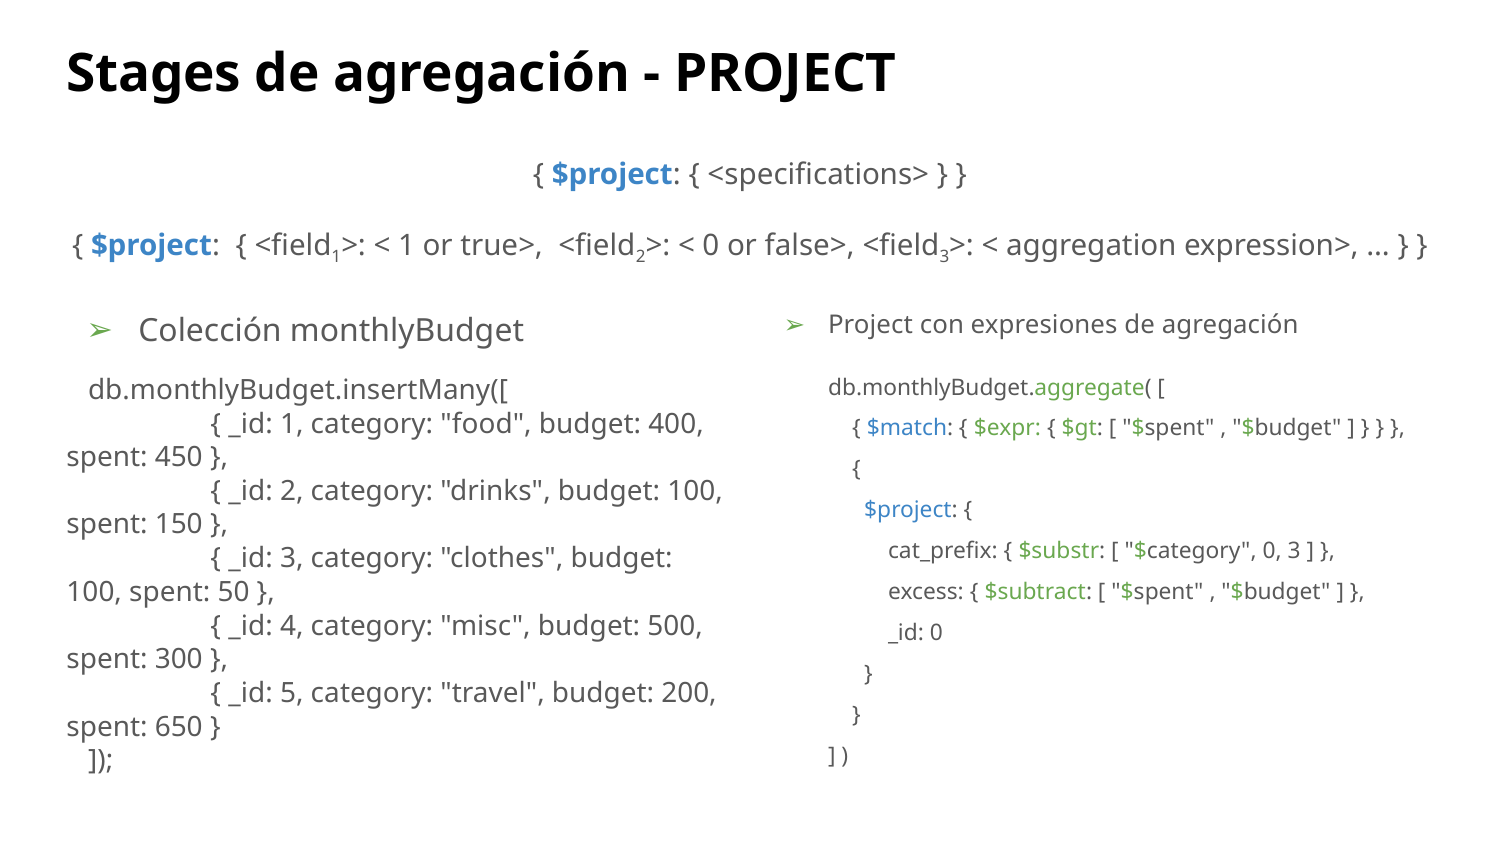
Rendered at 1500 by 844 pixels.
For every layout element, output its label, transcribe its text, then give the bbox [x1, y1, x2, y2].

list Colección monthlyBudget db.monthlyBudget.insertMany([ { _id: 1, category: "food", budget: 400, spent: 450 }, { _id: 2, category: "drinks", budget: 100, spent: 150 }, { _id: 3, category: "clothes", budget: 100, spent: 50 }, { _id: 4, category: "misc", budget: 500, spent: 300 }, { _id: 5, category: "travel", budget: 200, spent: 650 } ]); [51, 288, 750, 793]
list { $project: { <specifications> } } { $project: { <field1>: < 1 or true>, <field2>: < 0 or false>, <field3>: < aggregation expression>, … } } [51, 139, 1449, 288]
list Project con expresiones de agregación db.monthlyBudget.aggregate( [ { $match: { $expr: { $gt: [ "$spent" , "$budget" ] } } }, { $project: { cat_prefix: { $substr: [ "$category", 0, 3 ] }, excess: { $subtract: [ "$spent" , "$budget" ] }, _id: 0 } } ] ) [750, 288, 1449, 793]
title Stages de agregación - PROJECT [51, 23, 1449, 117]
